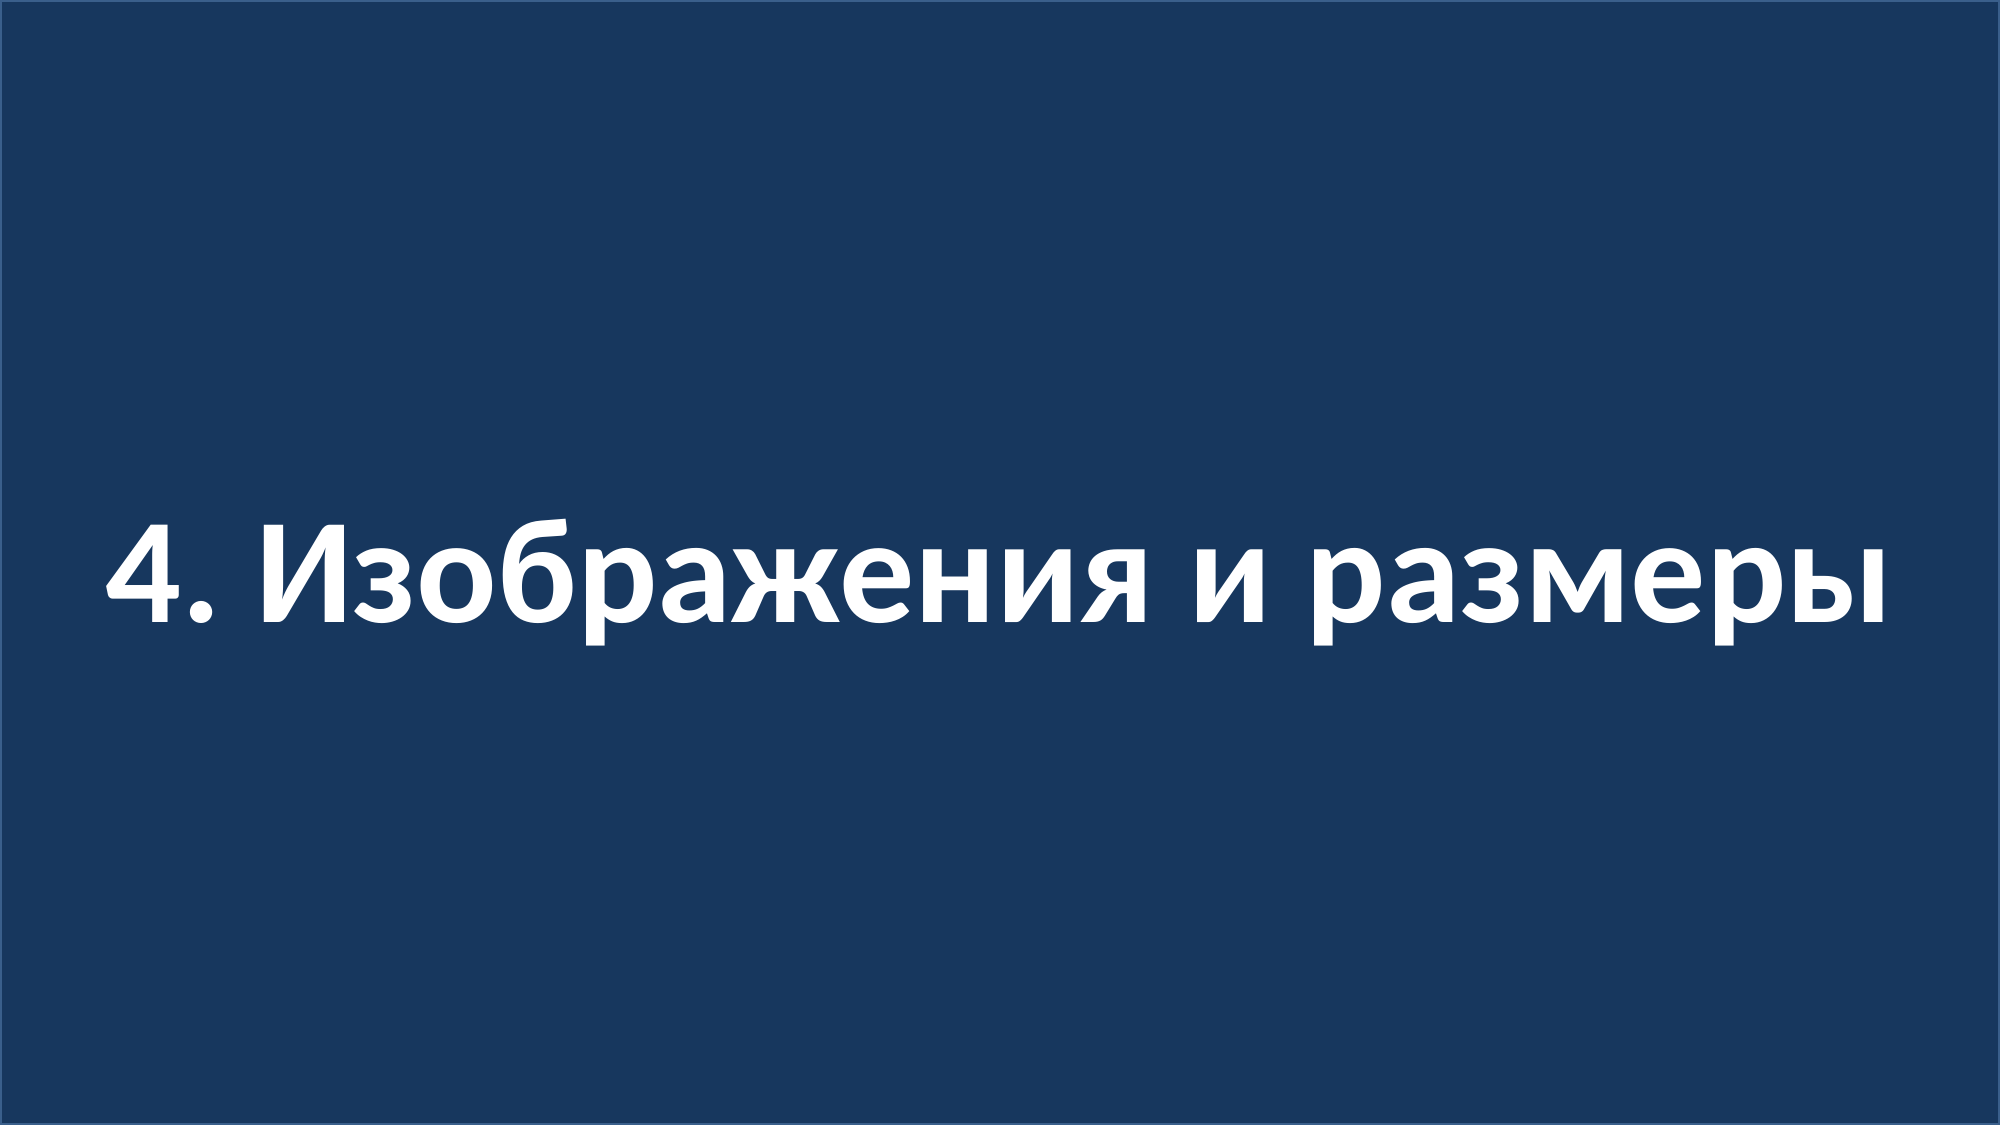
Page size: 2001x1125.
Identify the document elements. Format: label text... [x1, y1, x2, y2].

text_box 4. Изображения и размеры [0, 0, 2000, 1125]
